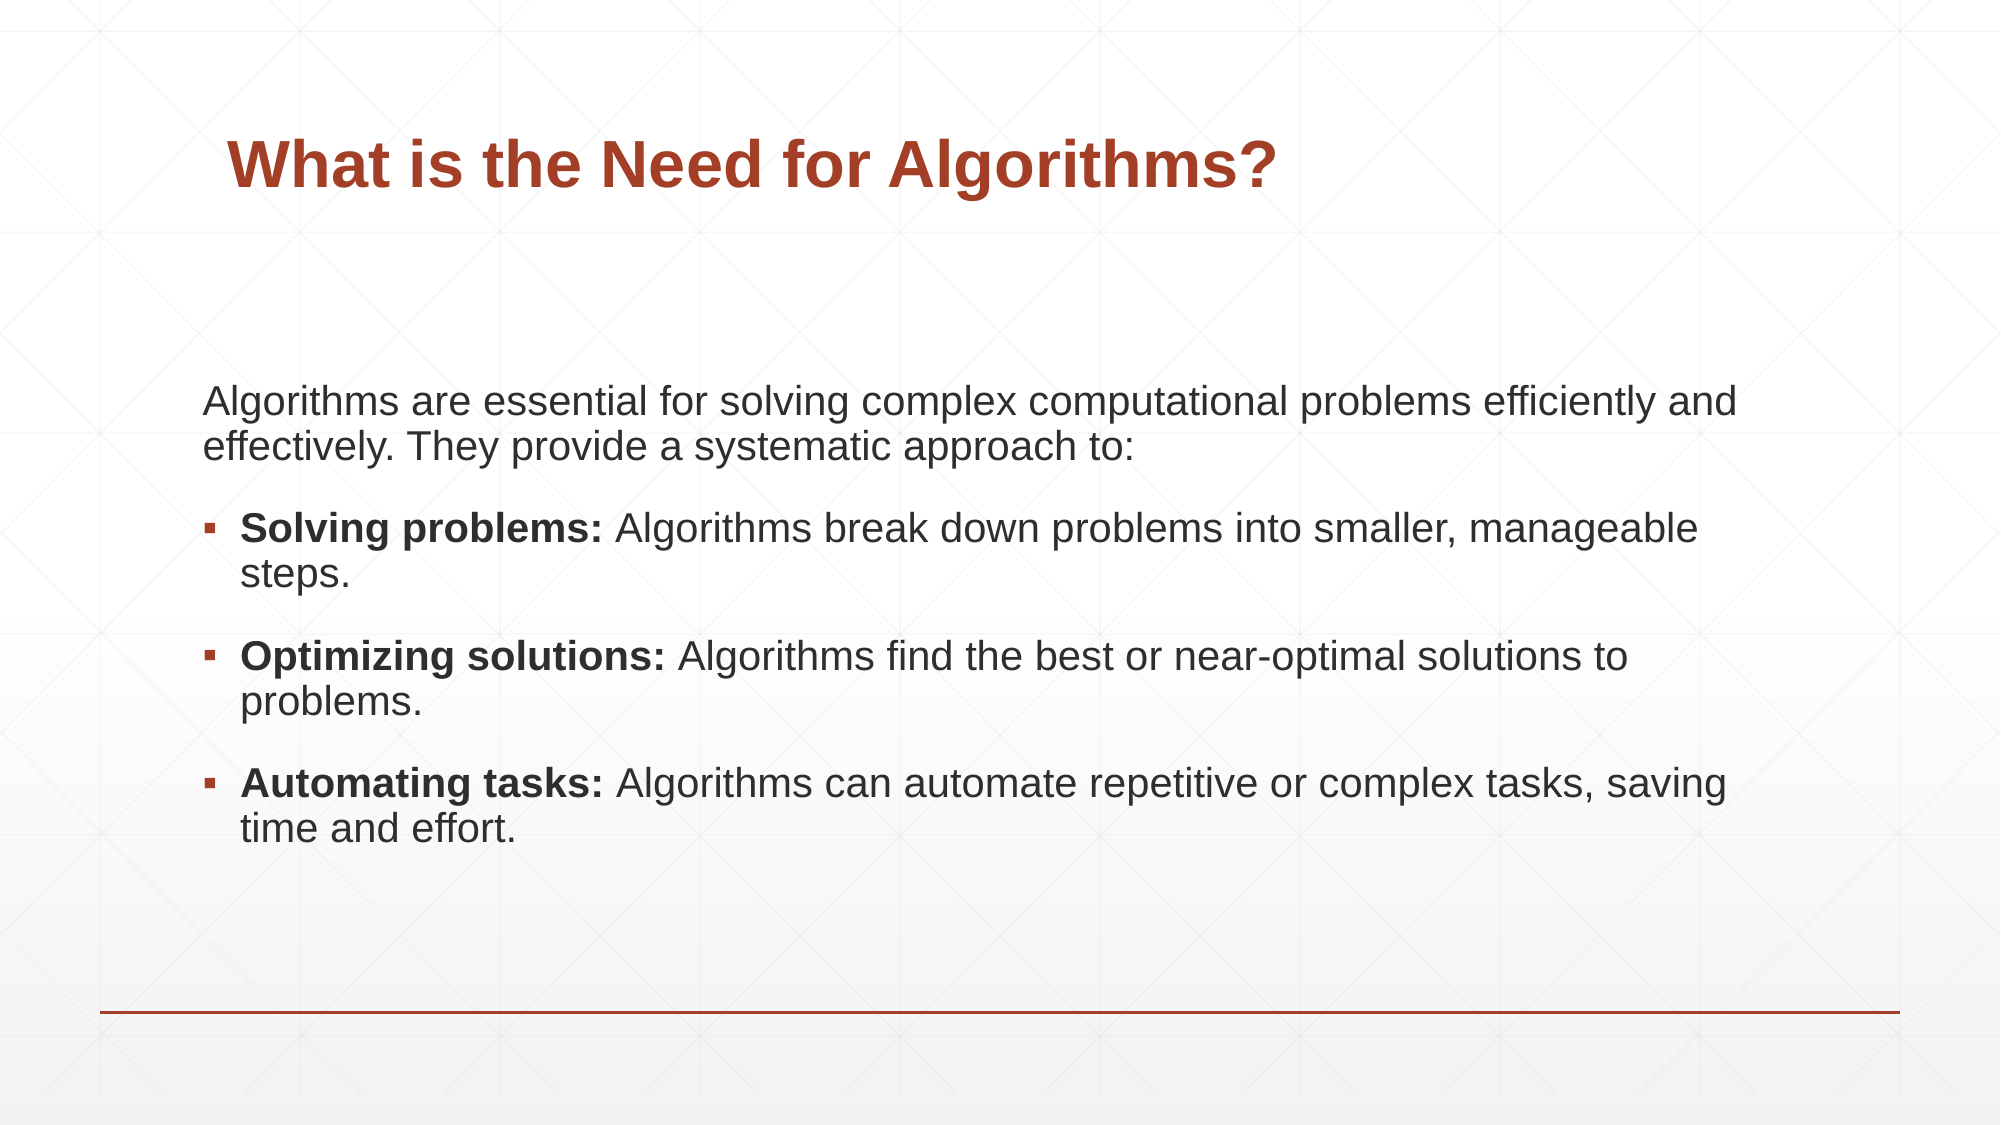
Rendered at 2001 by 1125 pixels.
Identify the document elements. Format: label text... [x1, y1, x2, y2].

title What is the Need for Algorithms? [212, 22, 1788, 210]
list Algorithms are essential for solving complex computational problems efficiently and effectively. They provide a systematic approach to: Solving problems: Algorithms break down problems into smaller, manageable steps. Optimizing solutions: Algorithms find the best or near-optimal solutions to problems. Automating tasks: Algorithms can automate repetitive or complex tasks, saving time and effort. [187, 372, 1763, 917]
